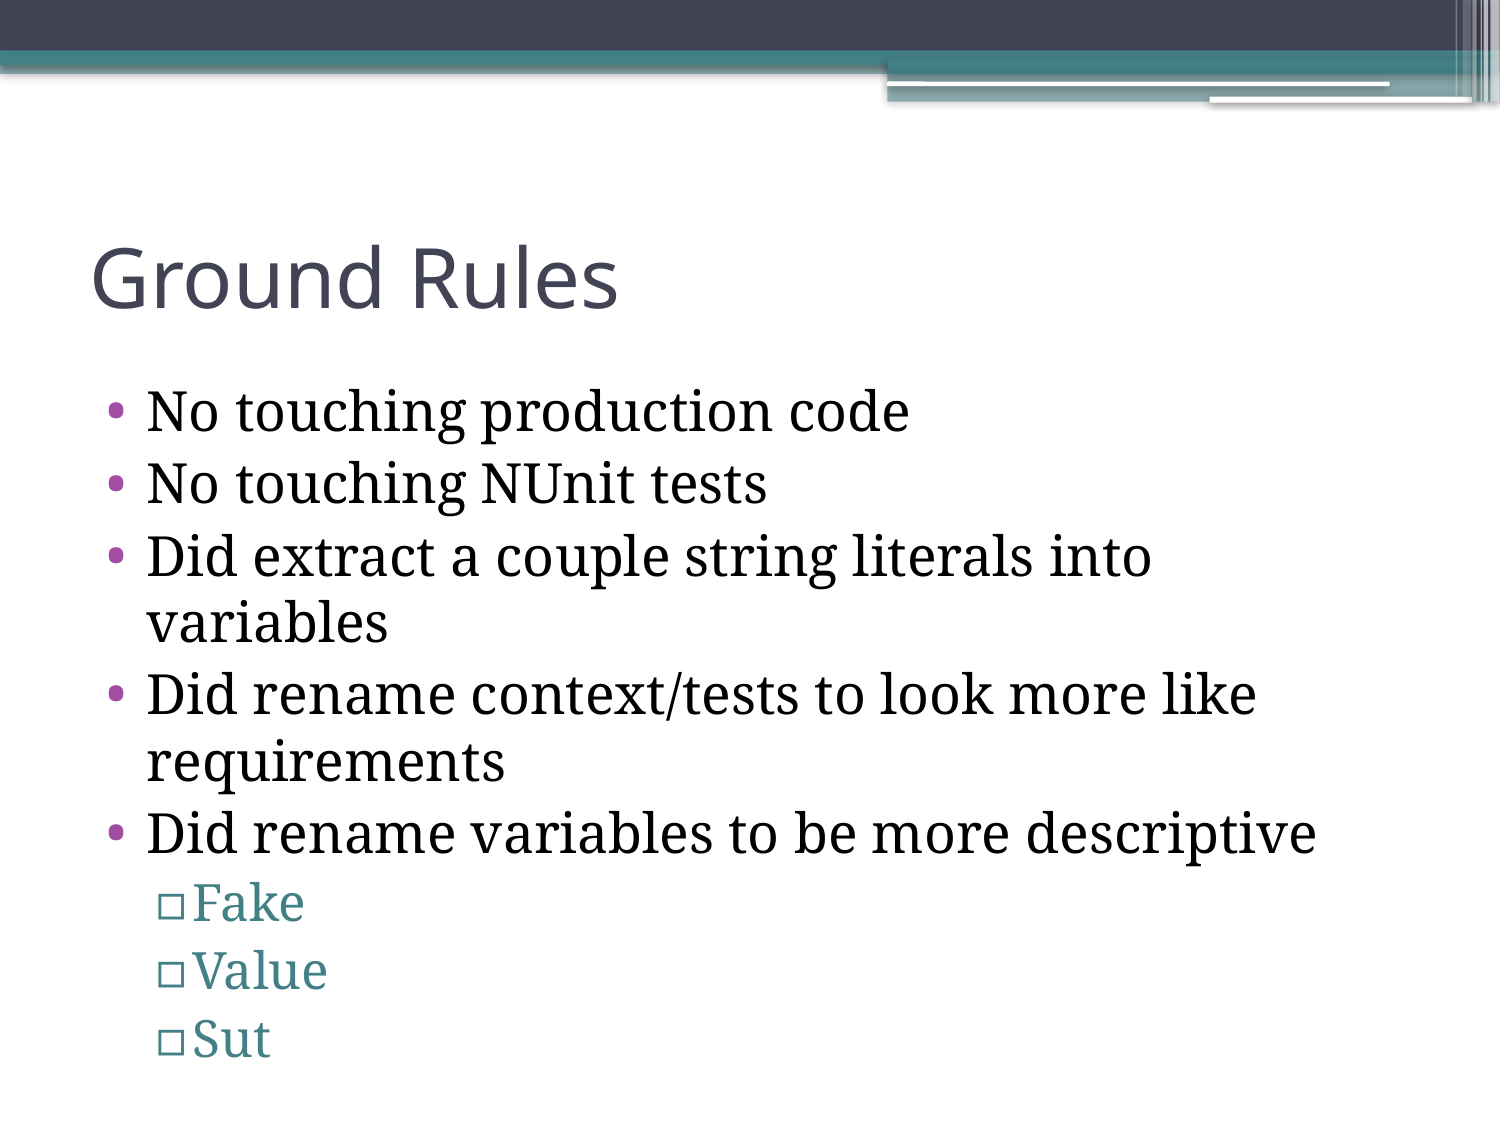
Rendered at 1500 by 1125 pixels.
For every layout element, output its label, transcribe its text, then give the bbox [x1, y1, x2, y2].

title Ground Rules [75, 187, 1425, 363]
list No touching production code No touching NUnit tests Did extract a couple string literals into variables Did rename context/tests to look more like requirements Did rename variables to be more descriptive Fake Value Sut [75, 368, 1425, 1079]
